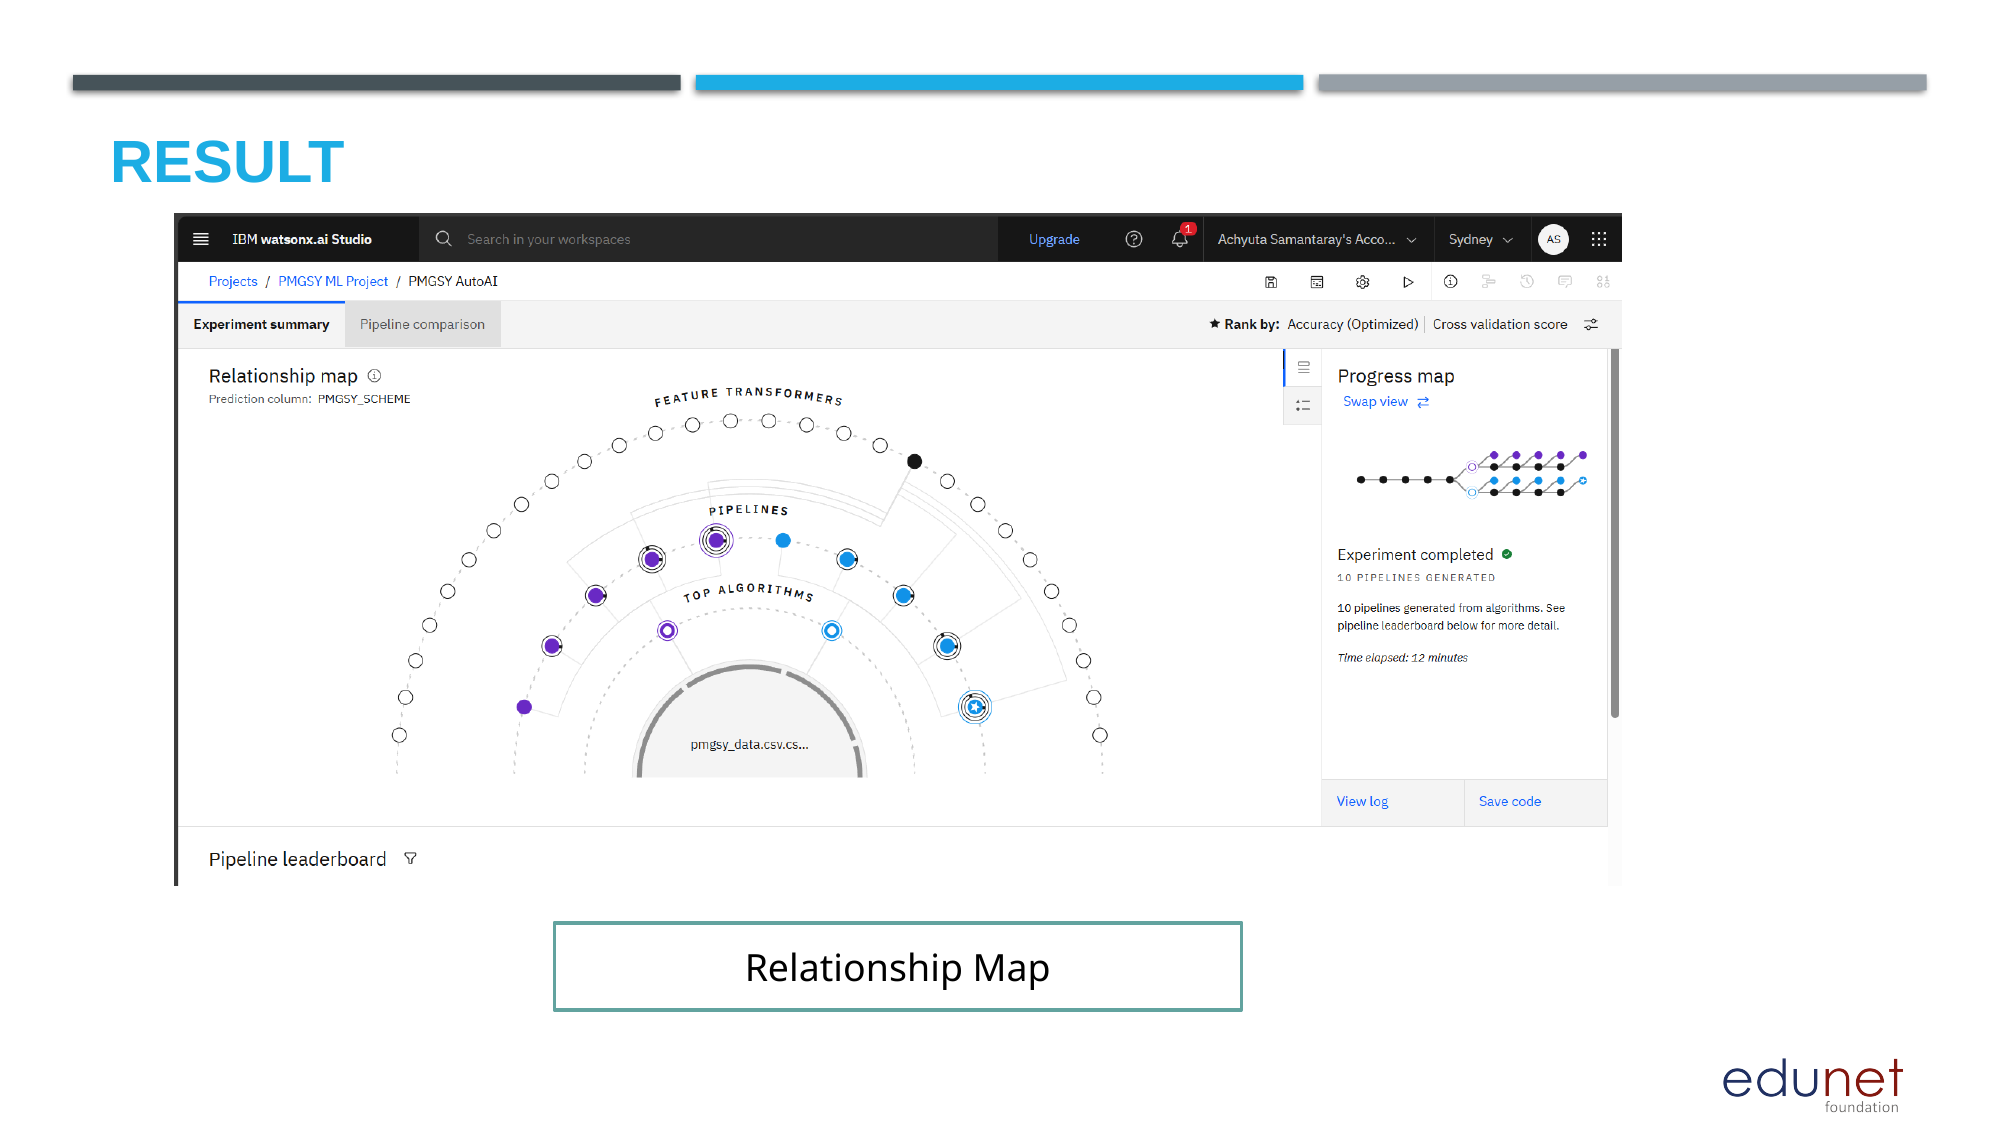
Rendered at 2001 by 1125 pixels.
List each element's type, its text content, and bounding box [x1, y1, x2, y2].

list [173, 212, 1623, 886]
picture [1719, 1056, 1905, 1116]
text_box Relationship Map [553, 921, 1243, 1012]
title Result [95, 115, 1905, 203]
